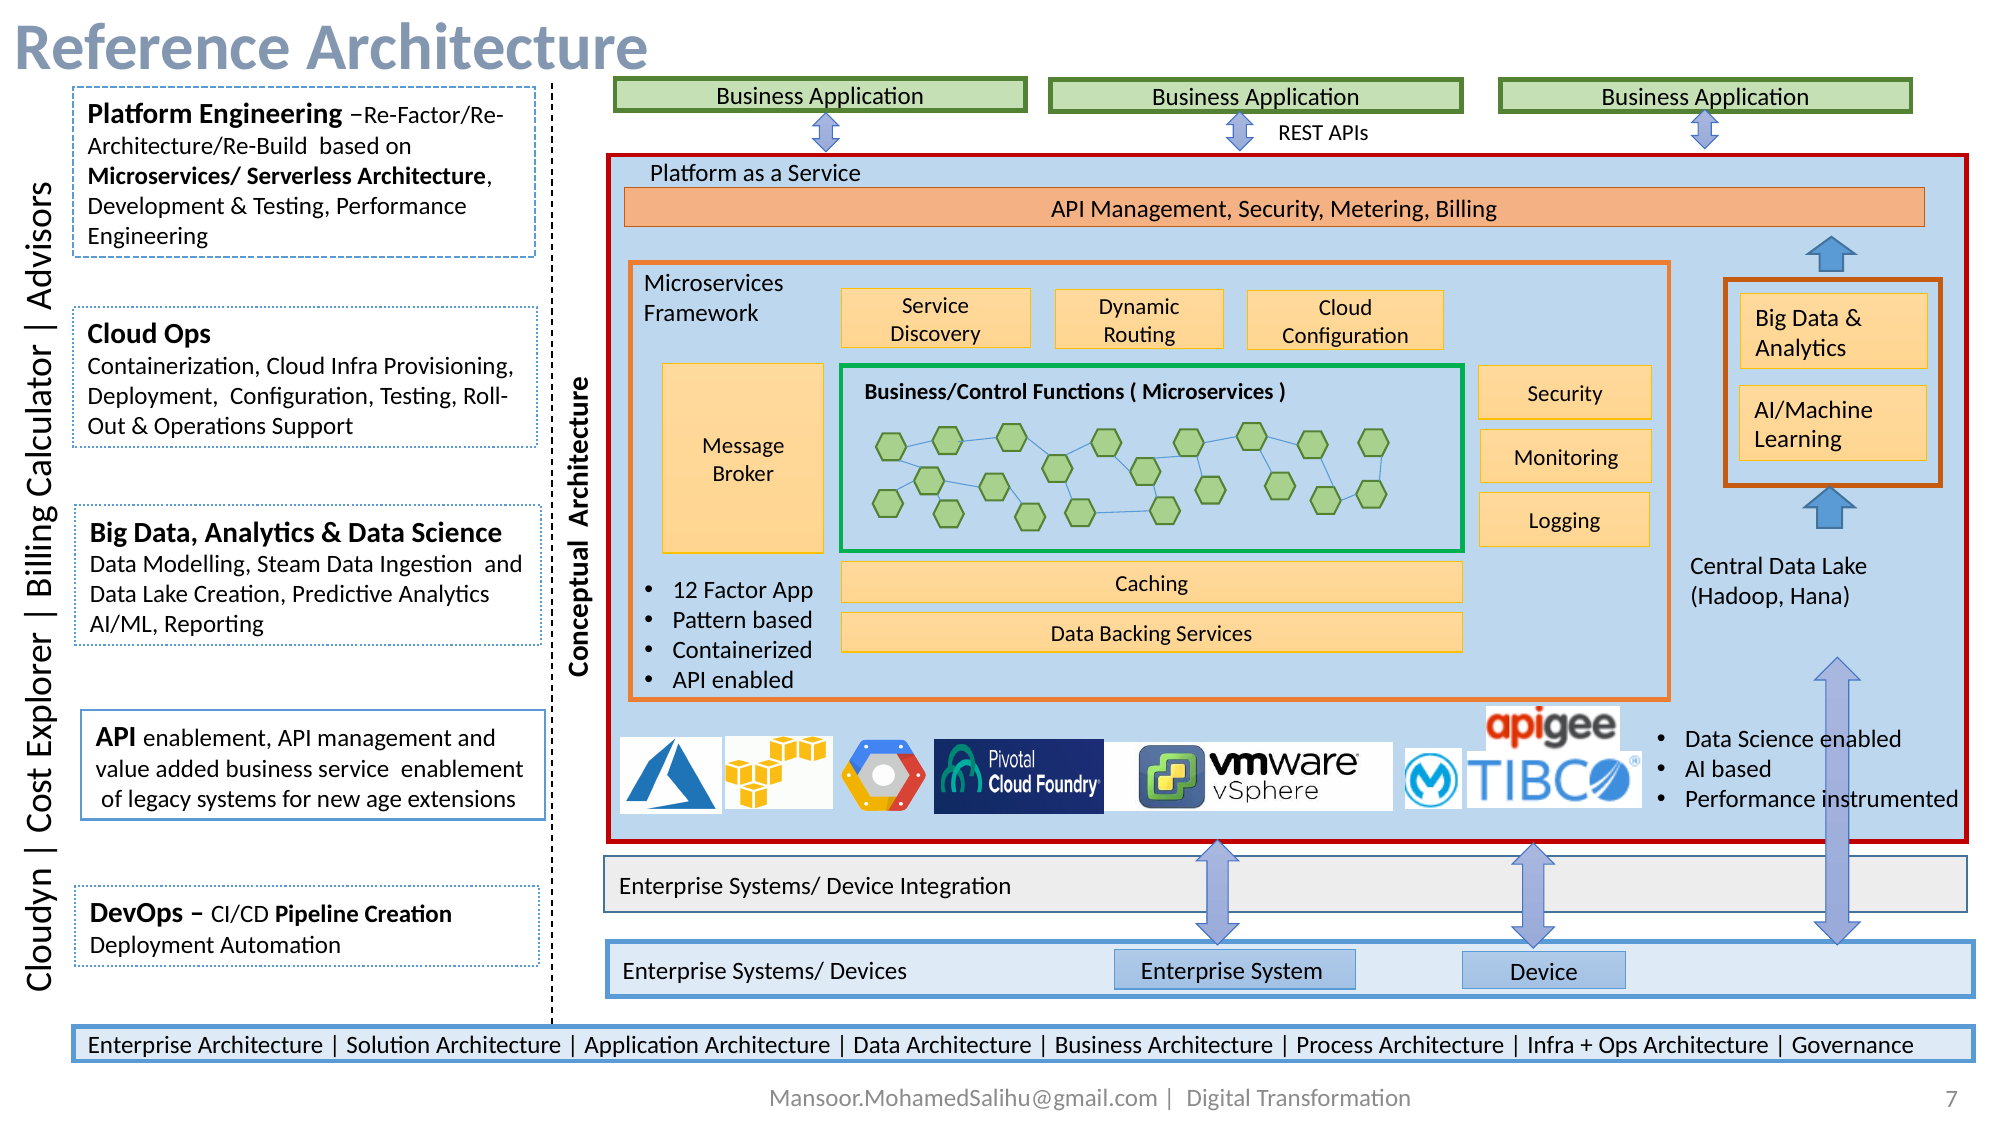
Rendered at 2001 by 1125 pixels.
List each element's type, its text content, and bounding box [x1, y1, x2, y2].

footer Mansoor.MohamedSalihu@gmail.com | Digital Transformation [753, 1066, 1429, 1125]
slide_number 7 [1523, 1068, 1974, 1125]
text_box API enablement, API management and value added business service enablement of legacy systems for new age extensions [80, 709, 545, 820]
picture [620, 737, 722, 814]
text_box DevOps – CI/CD Pipeline Creation Deployment Automation [75, 886, 539, 966]
text_box Big Data, Analytics & Data Science Data Modelling, Steam Data Ingestion and Data Lake Creation, Predictive Analytics AI/ML, Reporting [75, 505, 542, 645]
text_box Cloud Ops Containerization, Cloud Infra Provisioning, Deployment, Configuration, Testing, Roll-Out & Operations Support [72, 307, 537, 447]
text_box Reference Architecture [0, 5, 676, 86]
text_box Enterprise Architecture | Solution Architecture | Application Architecture | Data Architecture | Business Architecture | Process Architecture | Infra + Ops Architecture | Governance [73, 1026, 1974, 1061]
text_box Business Application [1500, 79, 1912, 112]
text_box Cloudyn | Cost Explorer | Billing Calculator | Advisors [6, 87, 66, 1087]
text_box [607, 154, 1974, 997]
text_box [1226, 111, 1253, 151]
text_box REST APIs [1263, 109, 1494, 152]
text_box Conceptual Architecture [552, 171, 602, 877]
picture [1405, 748, 1462, 809]
text_box Platform as a Service [635, 149, 877, 154]
text_box [812, 112, 839, 149]
text_box Business Application [1050, 79, 1462, 112]
text_box Platform Engineering –Re-Factor/Re-Architecture/Re-Build based on Microservices/ Serverless Architecture, Development & Testing, Performance Engineering [72, 87, 536, 257]
text_box Business Application [615, 78, 1026, 111]
picture [1467, 706, 1642, 808]
picture [934, 739, 1104, 814]
text_box [1691, 109, 1718, 149]
